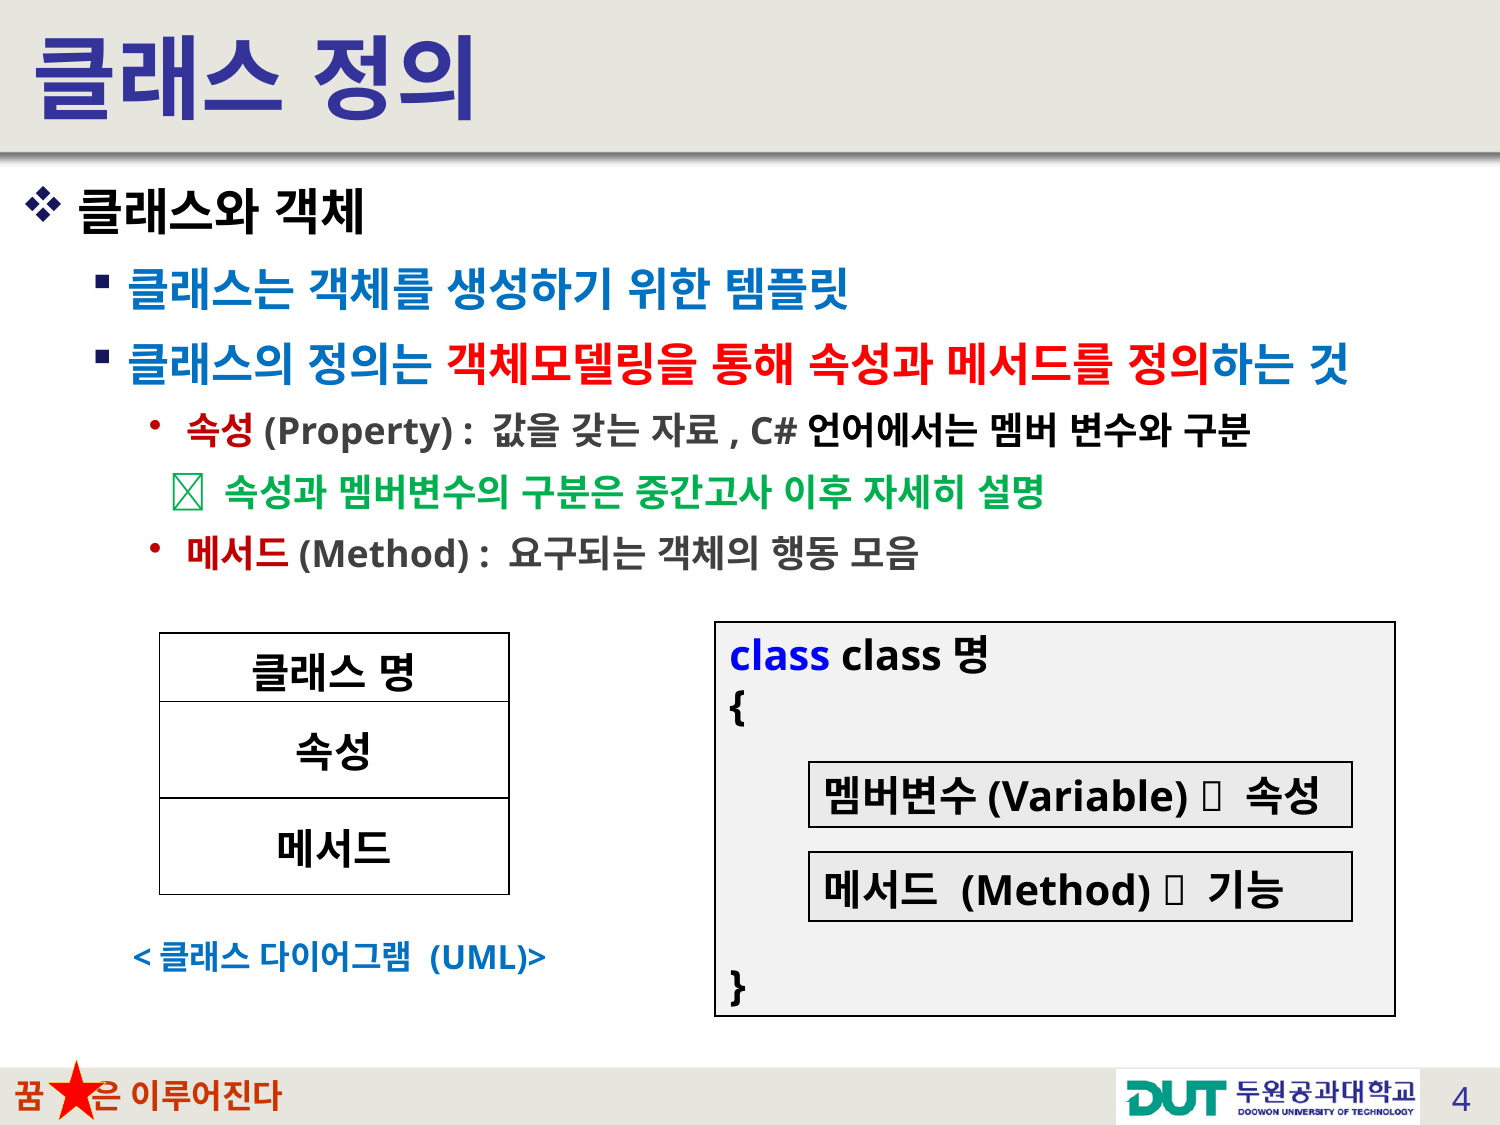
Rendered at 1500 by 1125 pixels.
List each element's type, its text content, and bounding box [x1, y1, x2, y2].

text_box class class명 { } [714, 621, 1396, 1017]
table_cell 속성 [160, 702, 508, 797]
text_box <클래스 다이어그램 (UML)> [117, 928, 562, 984]
picture [0, 0, 1500, 173]
title 클래스 정의 [17, 8, 1483, 142]
table_header 클래스 명 [160, 634, 508, 701]
text_box 메서드 (Method)  기능 [808, 851, 1353, 922]
text_box 멤버변수(Variable)  속성 [808, 762, 1353, 828]
picture [100, 1085, 113, 1090]
picture [0, 1066, 1500, 1125]
list 클래스와 객체 클래스는 객체를 생성하기 위한 템플릿 클래스의 정의는 객체모델링을 통해 속성과 메서드를 정의하는 것 속성(Property) : 값을 갖는 자료, C#언어에서는 멤버 변수와 구분  속성과 멤버변수의 구분은 중간고사 이후 자세히 설명 메서드(Method) : 요구되는 객체의 행동 모음 [5, 160, 1500, 1067]
table_cell 메서드 [160, 799, 508, 894]
